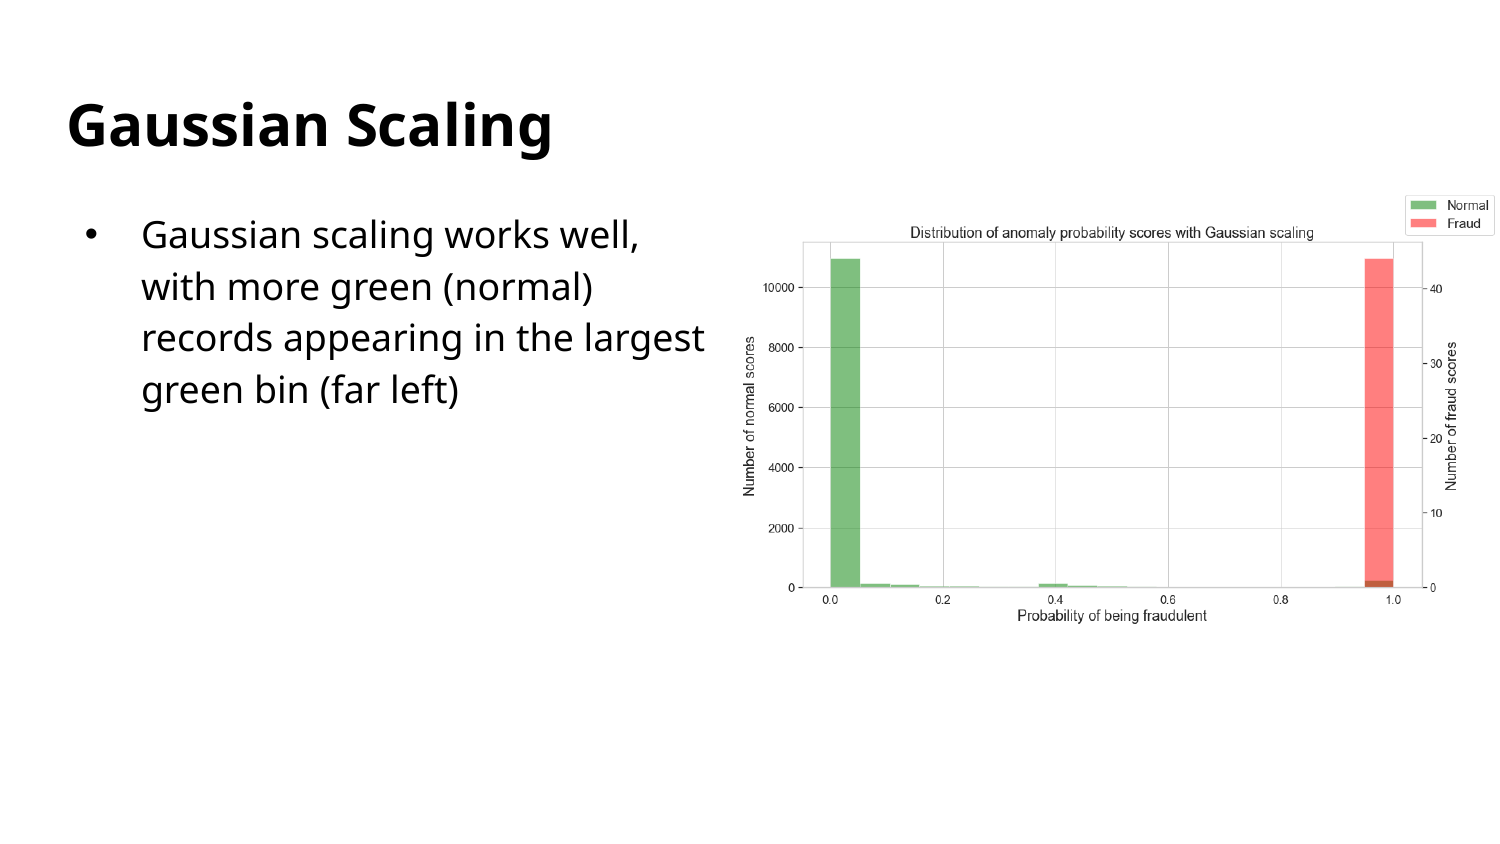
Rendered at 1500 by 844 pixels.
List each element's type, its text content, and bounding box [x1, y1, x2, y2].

picture [737, 188, 1500, 630]
title Gaussian Scaling [51, 72, 1449, 167]
list Gaussian scaling works well, with more green (normal) records appearing in the largest green bin (far left) [51, 189, 738, 750]
